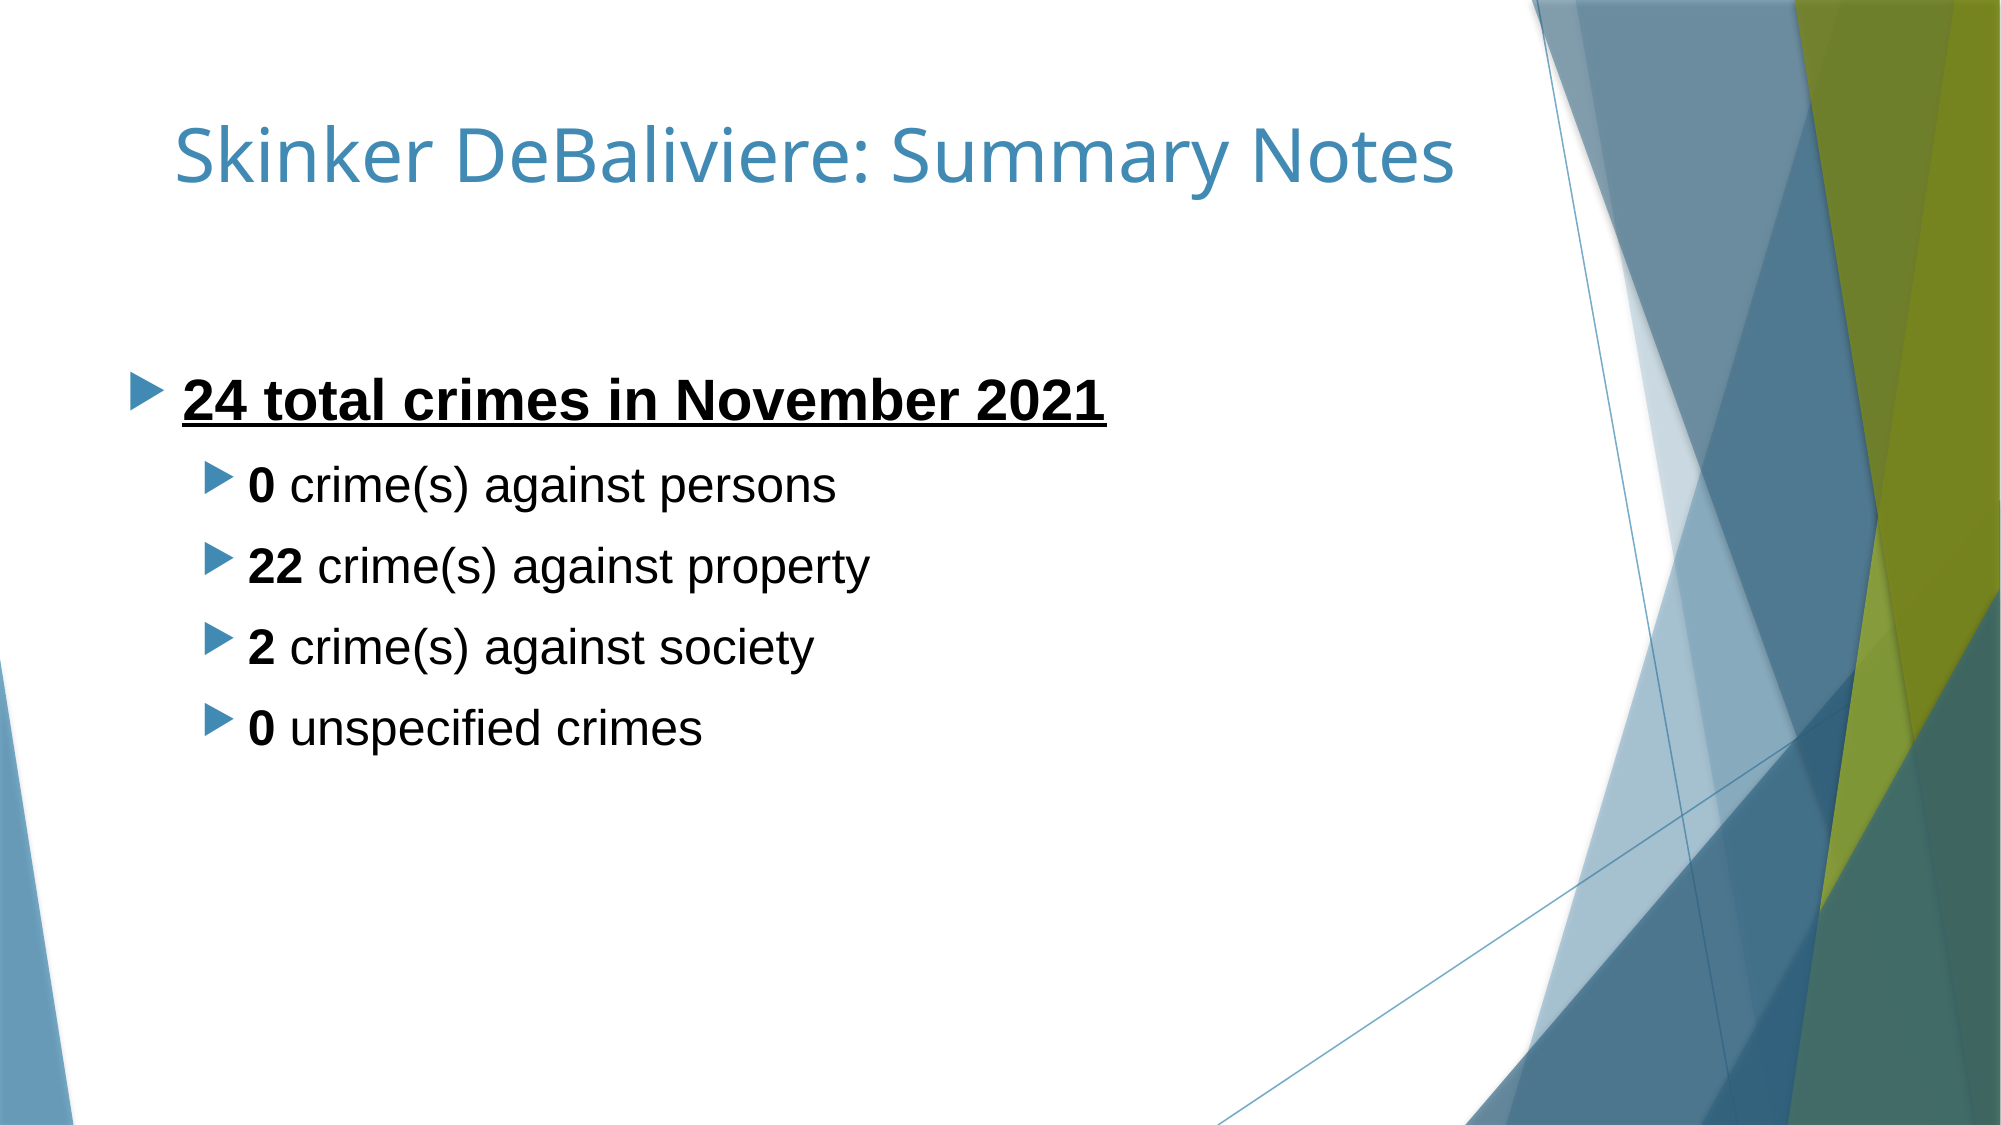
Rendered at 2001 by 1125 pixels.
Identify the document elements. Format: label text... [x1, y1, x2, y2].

title Skinker DeBaliviere: Summary Notes [111, 99, 1522, 317]
list 24 total crimes in November 2021 0 crime(s) against persons 22 crime(s) against property 2 crime(s) against society 0 unspecified crimes [111, 354, 1522, 992]
